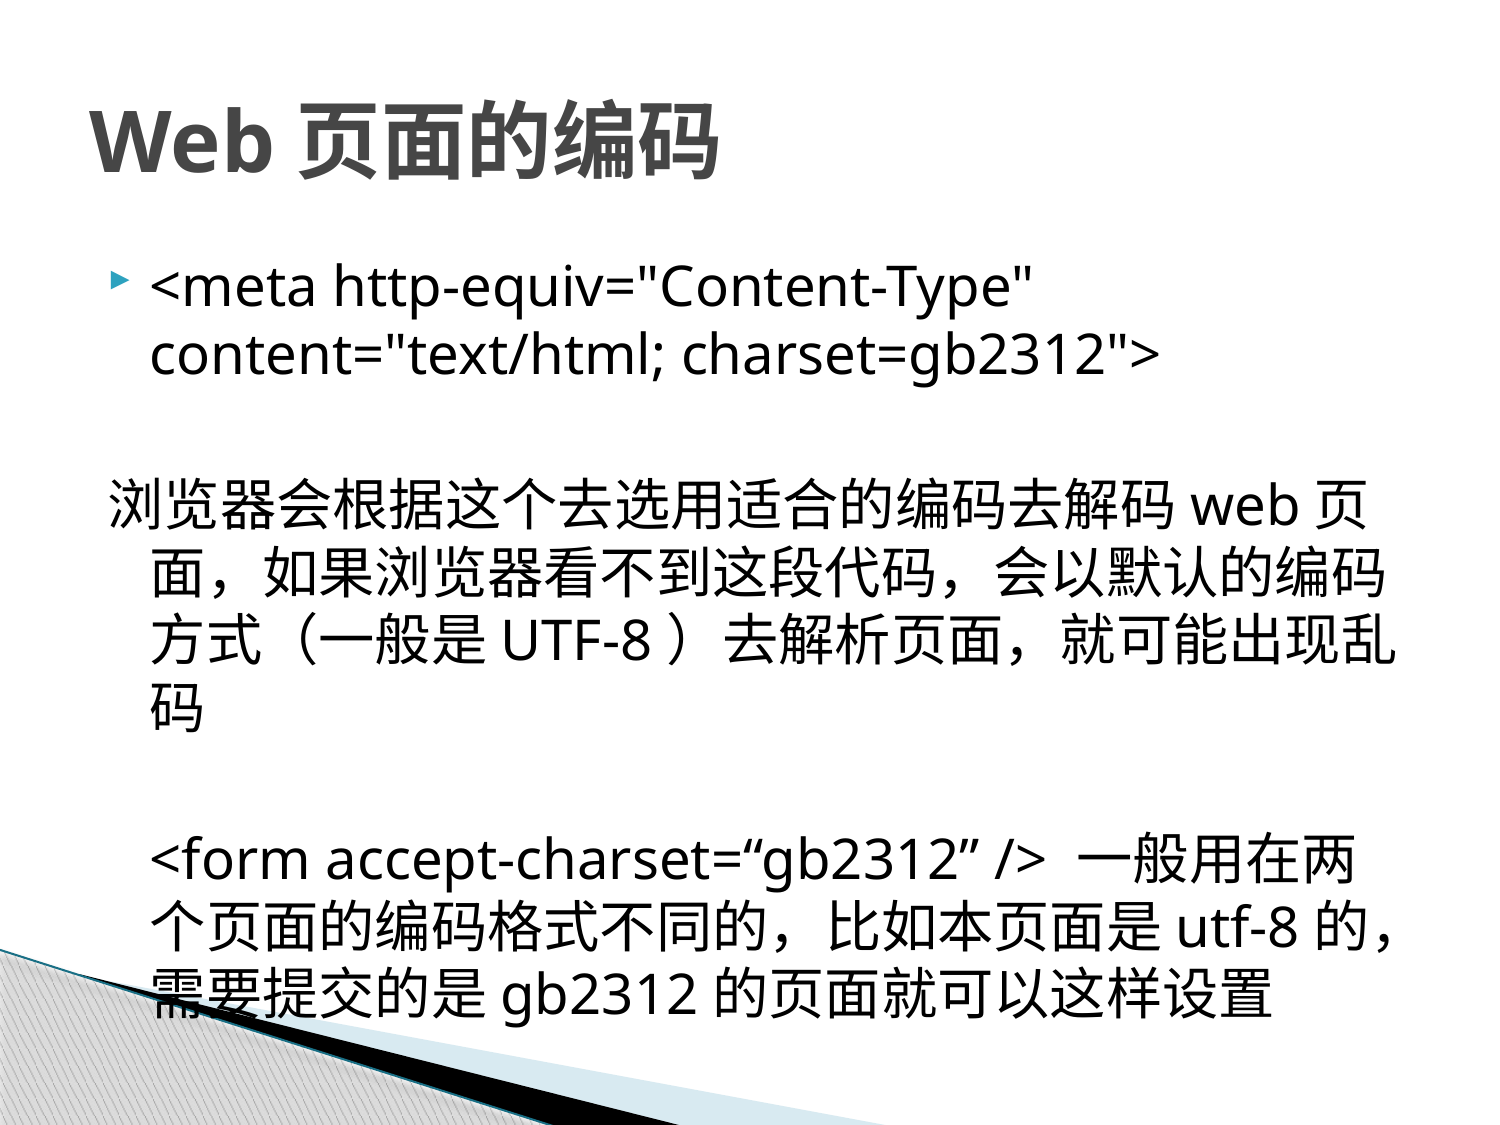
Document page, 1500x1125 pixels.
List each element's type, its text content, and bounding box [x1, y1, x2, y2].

title Web页面的编码 [75, 45, 1425, 233]
list <meta http-equiv="Content-Type" content="text/html; charset=gb2312"> 浏览器会根据这个去选用适合的编码去解码web页面，如果浏览器看不到这段代码，会以默认的编码方式（一般是UTF-8）去解析页面，就可能出现乱码 <form accept-charset=“gb2312” /> 一般用在两个页面的编码格式不同的，比如本页面是utf-8的，需要提交的是gb2312的页面就可以这样设置 [75, 243, 1425, 986]
